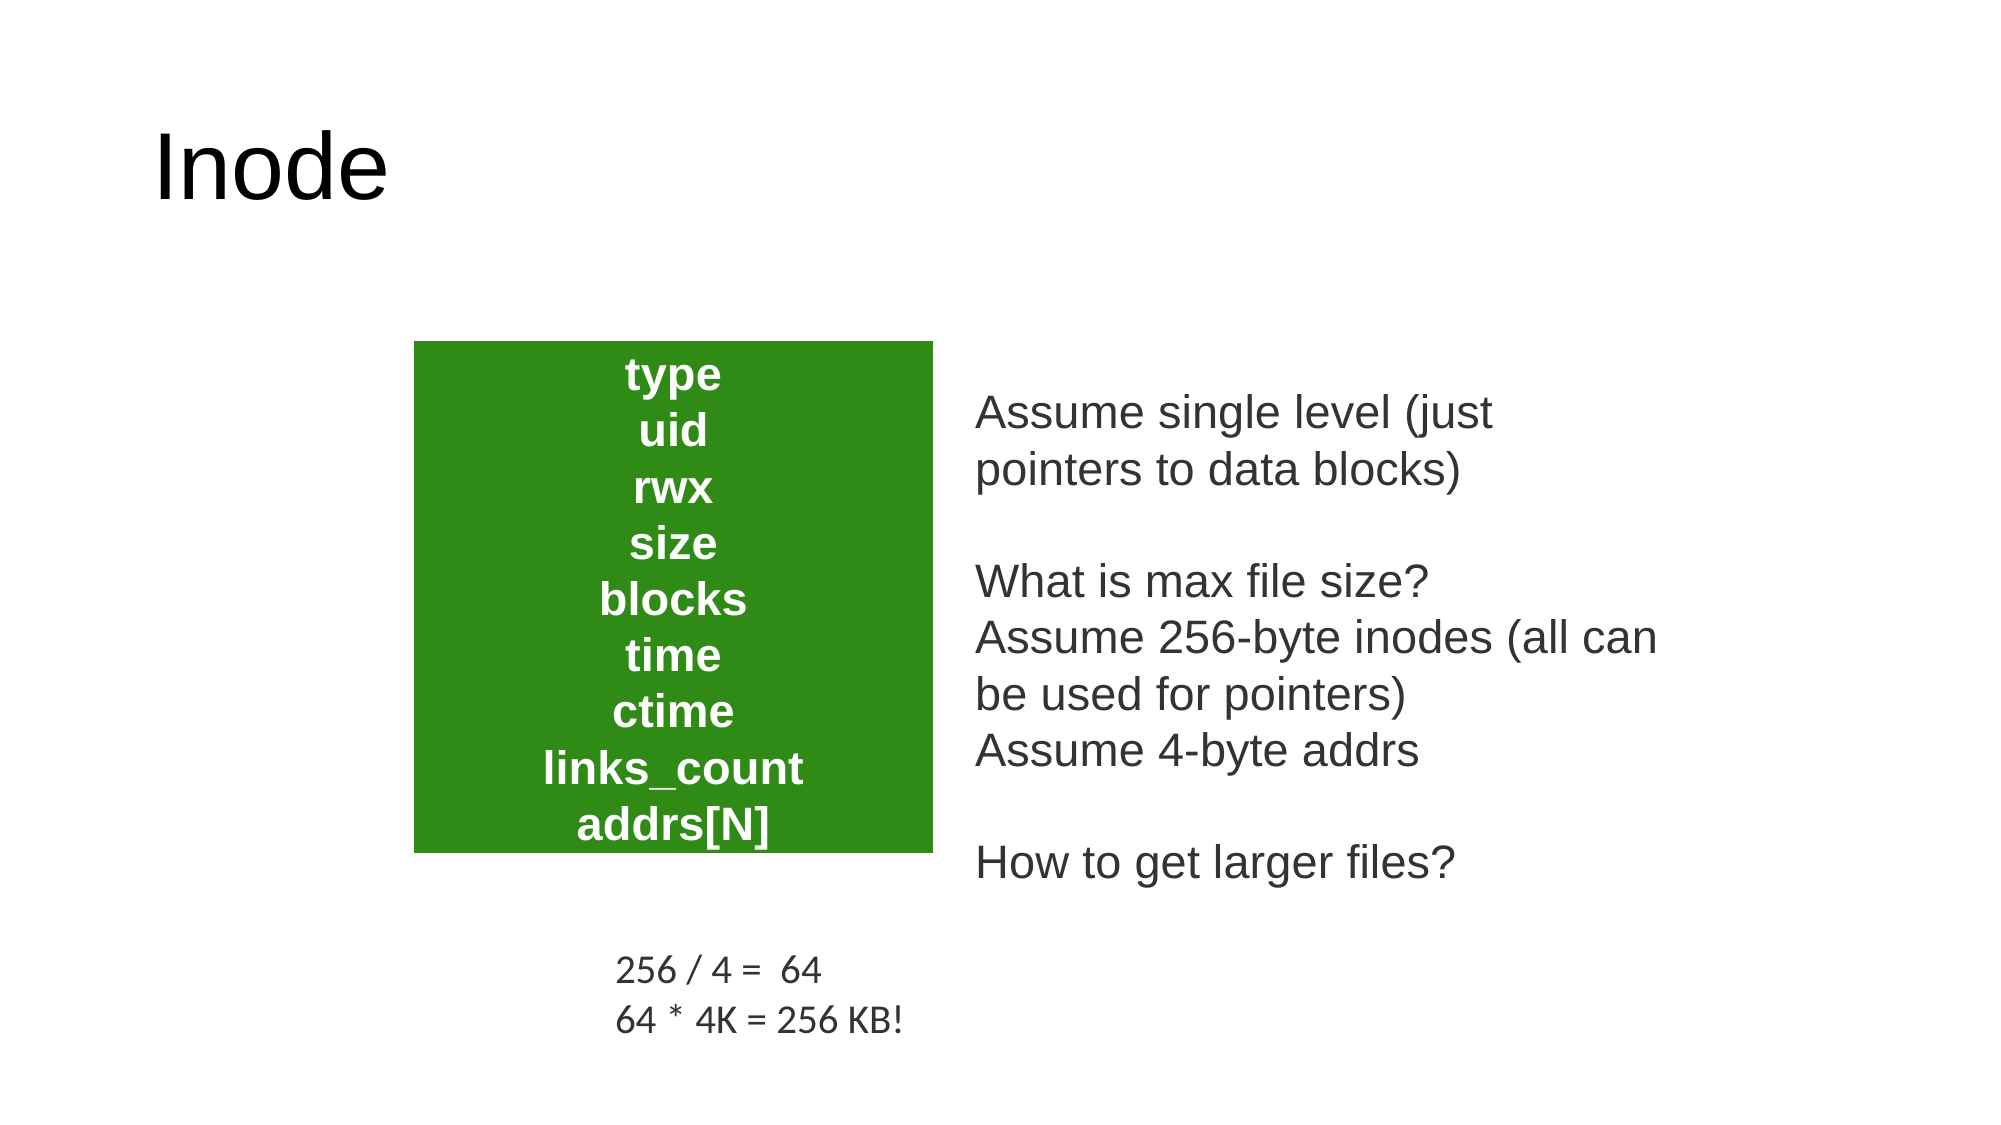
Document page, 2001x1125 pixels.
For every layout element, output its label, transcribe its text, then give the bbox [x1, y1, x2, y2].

text_box 256 / 4 = 64 64 * 4K = 256 KB! [600, 935, 1351, 1049]
text_box type uid rwx size blocks time ctime links_count addrs[N] [411, 337, 936, 856]
title Inode [137, 59, 1863, 278]
text_box Assume single level (just pointers to data blocks) What is max file size? Assume 256-byte inodes (all can be used for pointers) Assume 4-byte addrs How to get larger files? [975, 382, 1663, 889]
